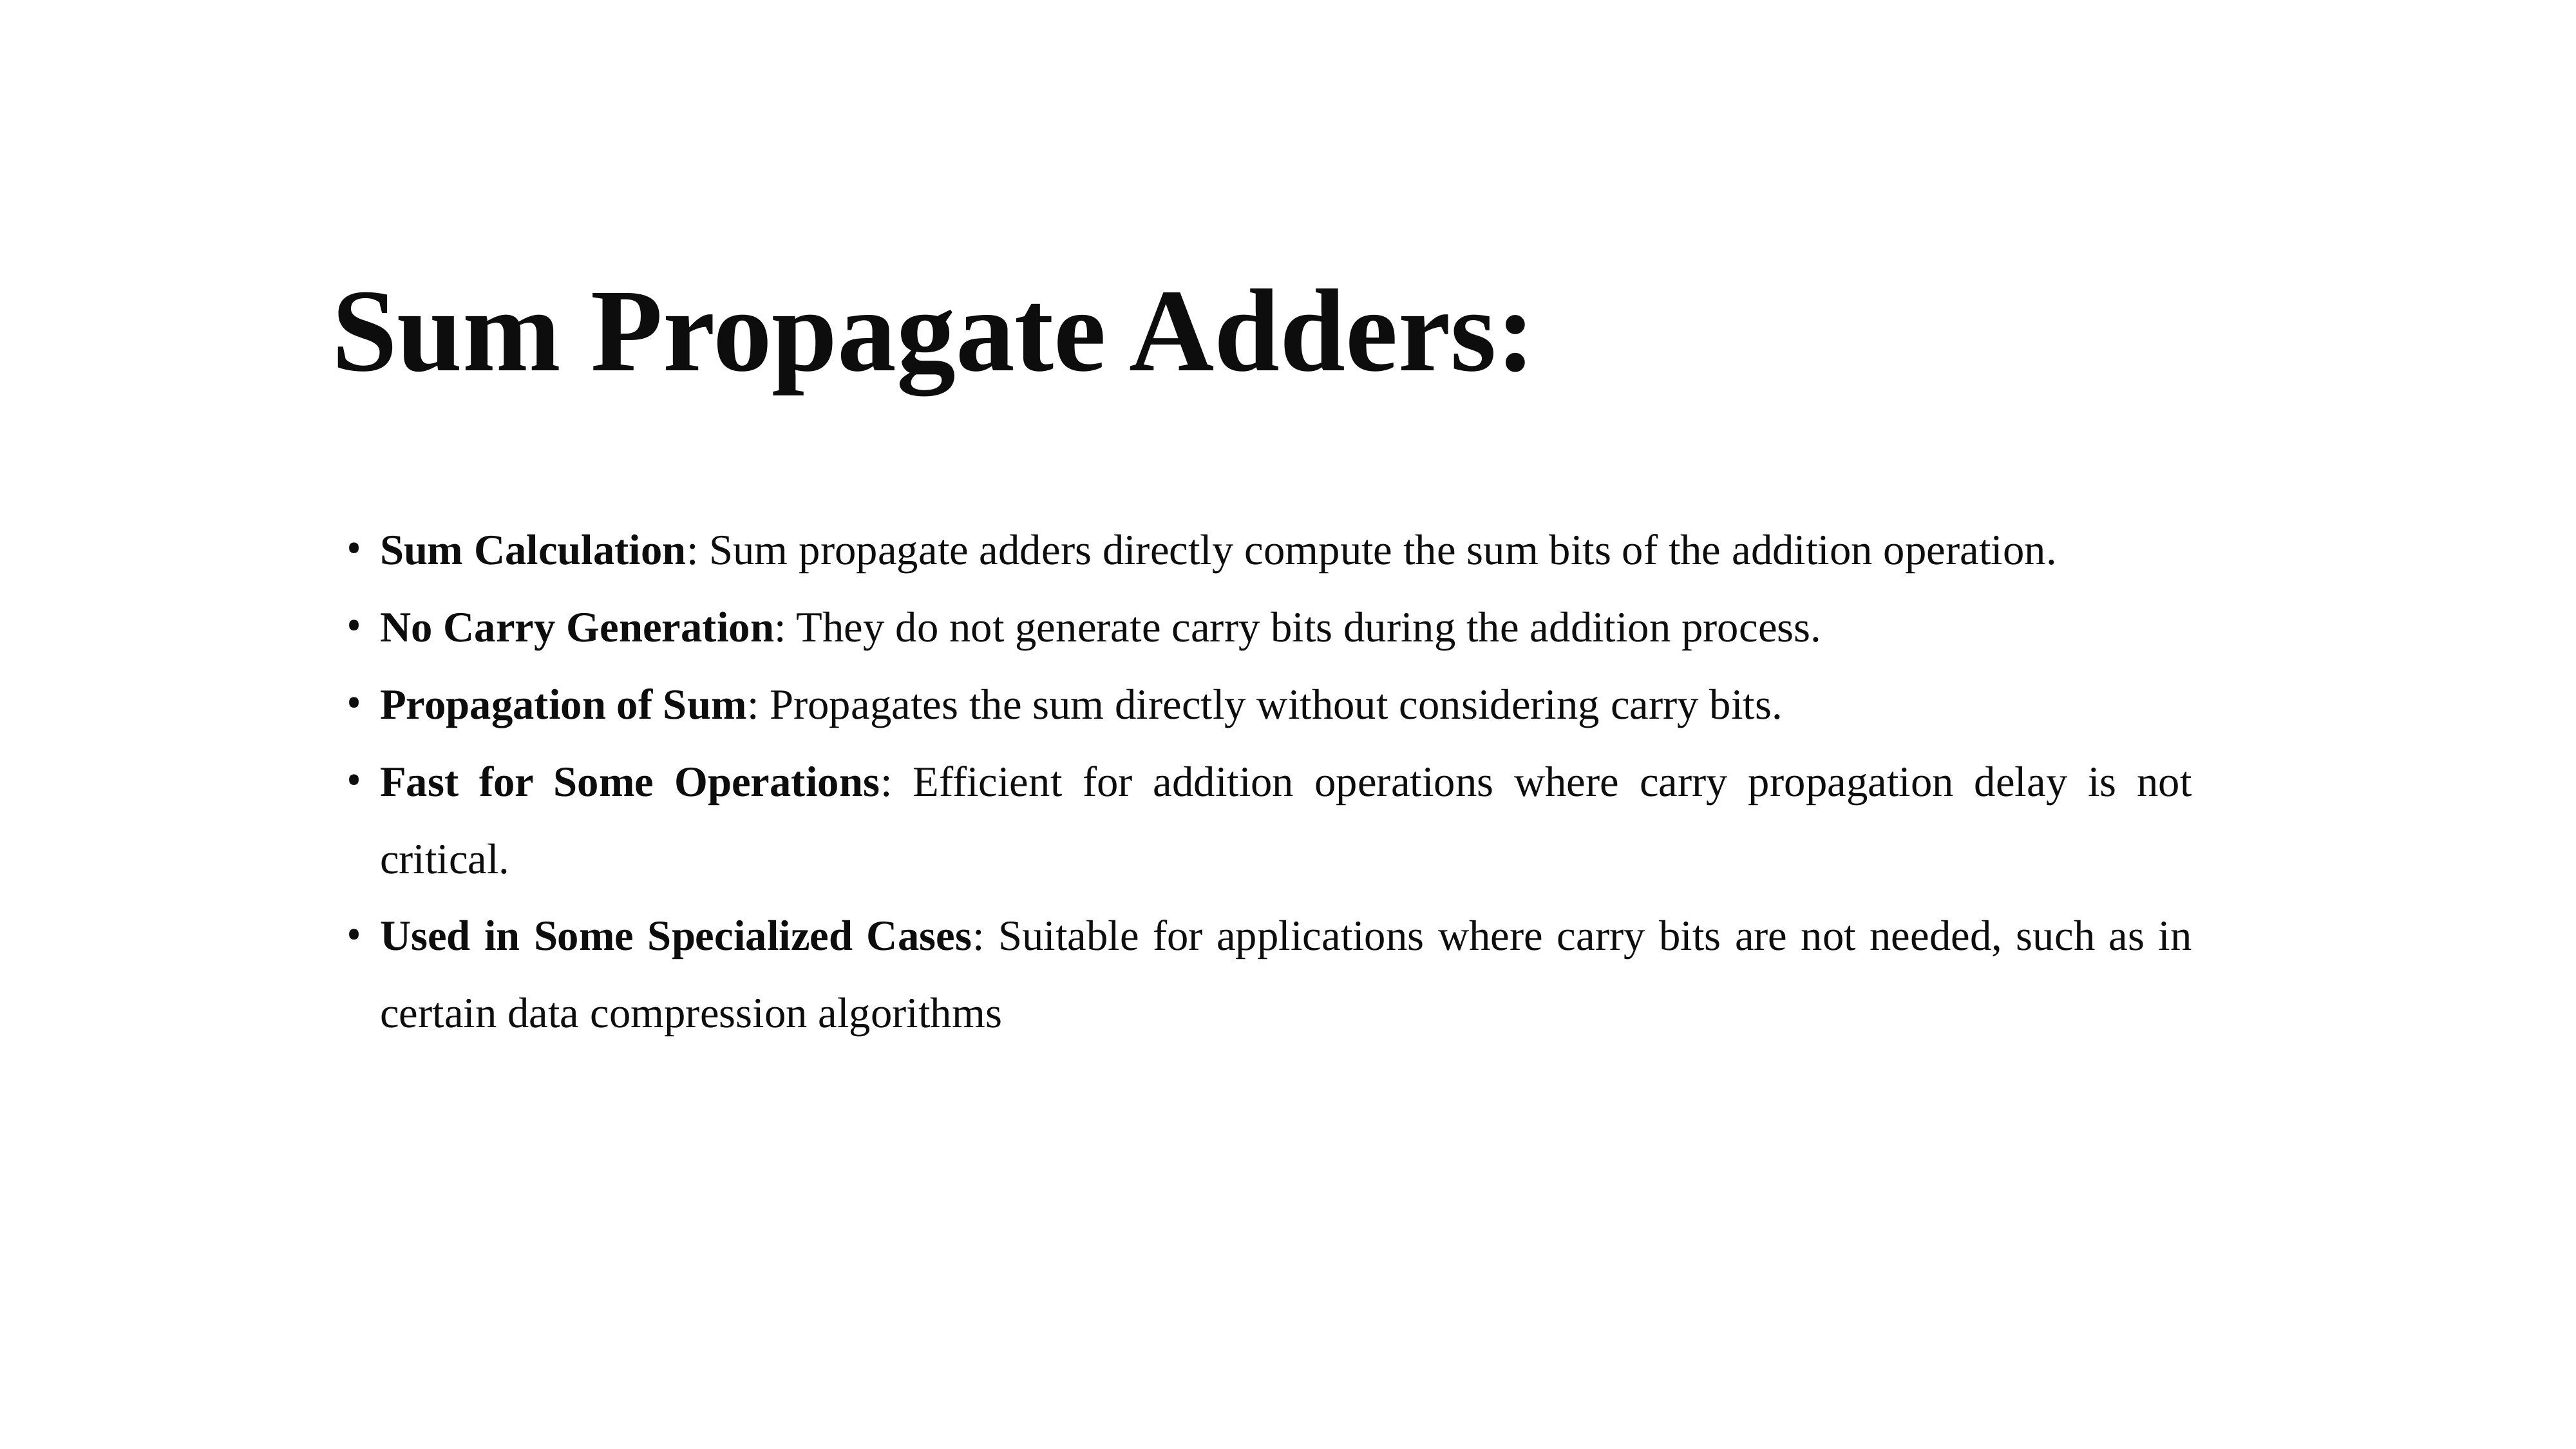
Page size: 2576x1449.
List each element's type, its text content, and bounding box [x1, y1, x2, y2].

title Sum Propagate Adders: [321, 236, 2255, 404]
list Sum Calculation: Sum propagate adders directly compute the sum bits of the addition operation. No Carry Generation: They do not generate carry bits during the addition process. Propagation of Sum: Propagates the sum directly without considering carry bits. Fast for Some Operations: Efficient for addition operations where carry propagation delay is not critical. Used in Some Specialized Cases: Suitable for applications where carry bits are not needed, such as in certain data compression algorithms [321, 434, 2205, 1177]
